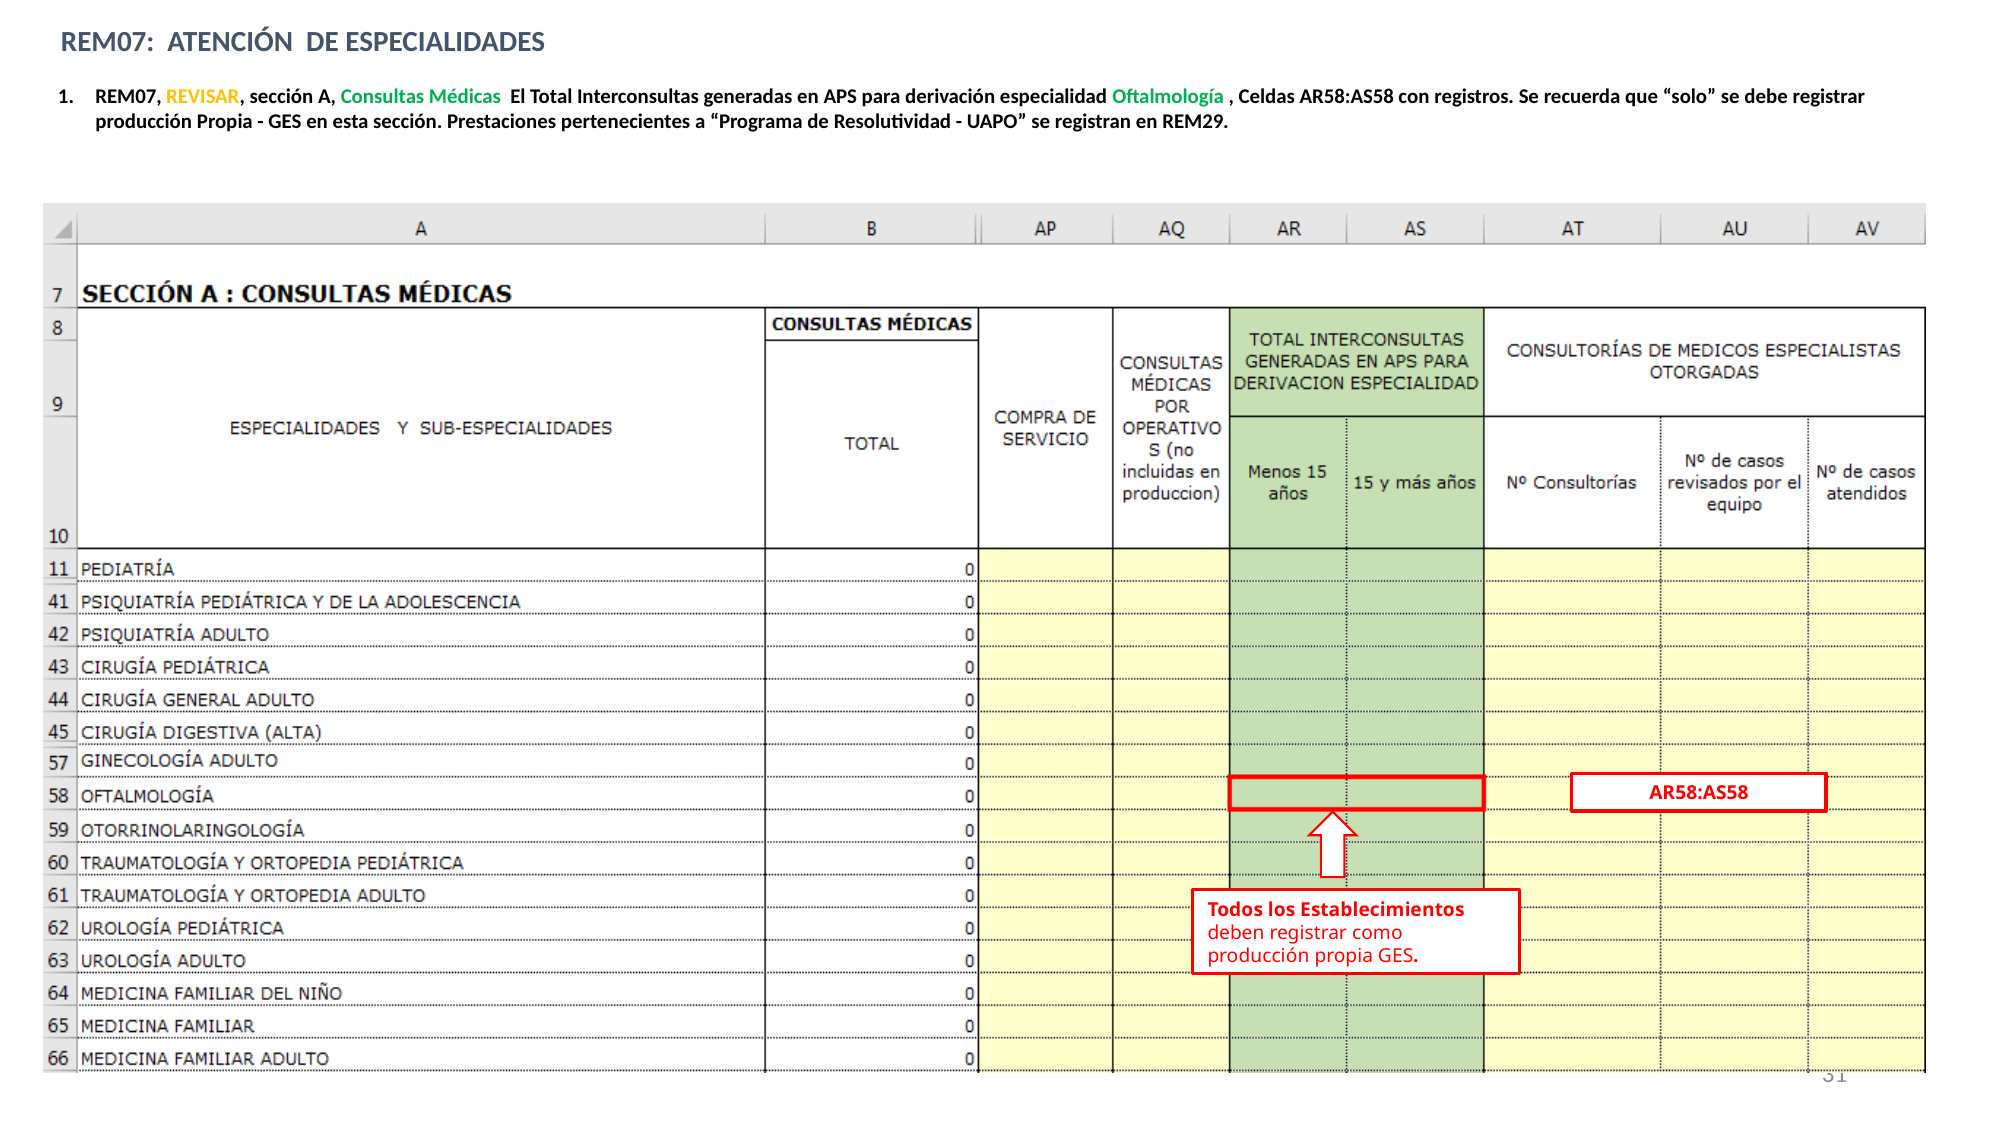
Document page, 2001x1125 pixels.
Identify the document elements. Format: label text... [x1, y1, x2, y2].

picture [43, 203, 1926, 1073]
slide_number 31 [1412, 1073, 1863, 1103]
text_box REM07, REVISAR, sección A, Consultas Médicas El Total Interconsultas generadas en APS para derivación especialidad Oftalmología , Celdas AR58:AS58 con registros. Se recuerda que “solo” se debe registrar producción Propia - GES en esta sección. Prestaciones pertenecientes a “Programa de Resolutividad - UAPO” se registran en REM29. [43, 75, 1926, 191]
text_box REM07: ATENCIÓN DE ESPECIALIDADES [45, 12, 1771, 72]
